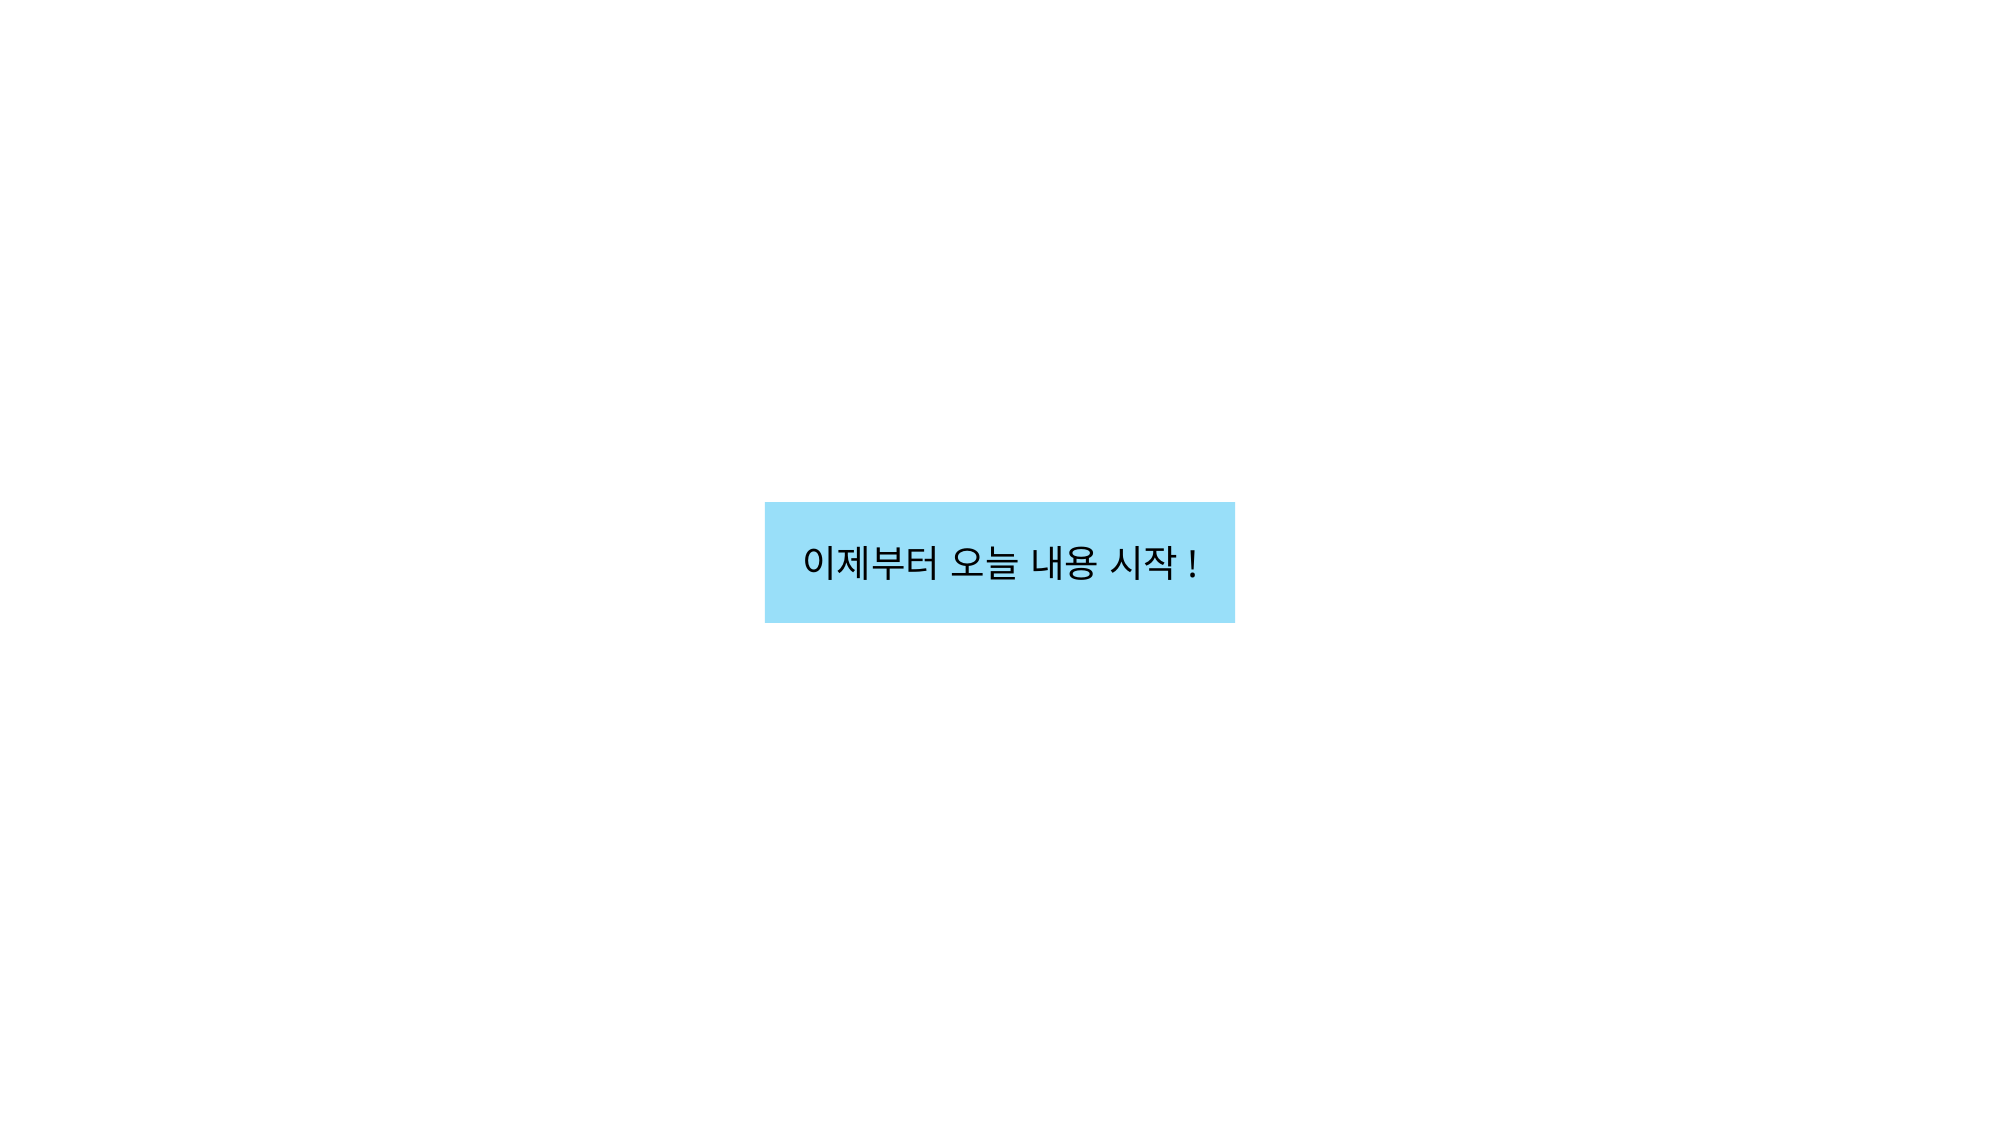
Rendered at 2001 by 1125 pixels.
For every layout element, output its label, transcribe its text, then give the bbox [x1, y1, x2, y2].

text_box 이제부터 오늘 내용 시작! [764, 501, 1236, 624]
